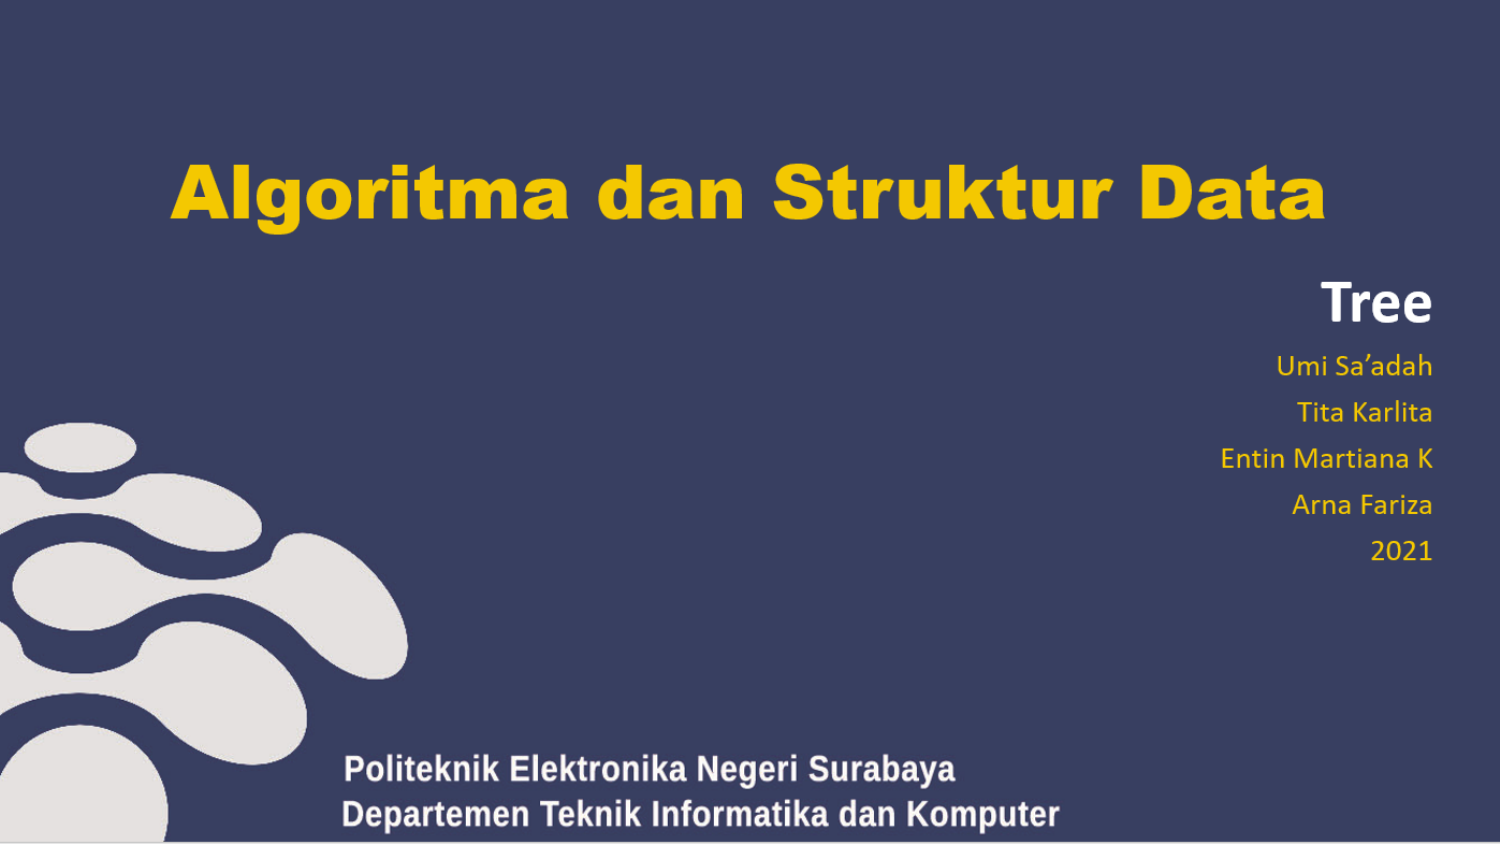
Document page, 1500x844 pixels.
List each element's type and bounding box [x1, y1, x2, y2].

list [0, 0, 1500, 844]
